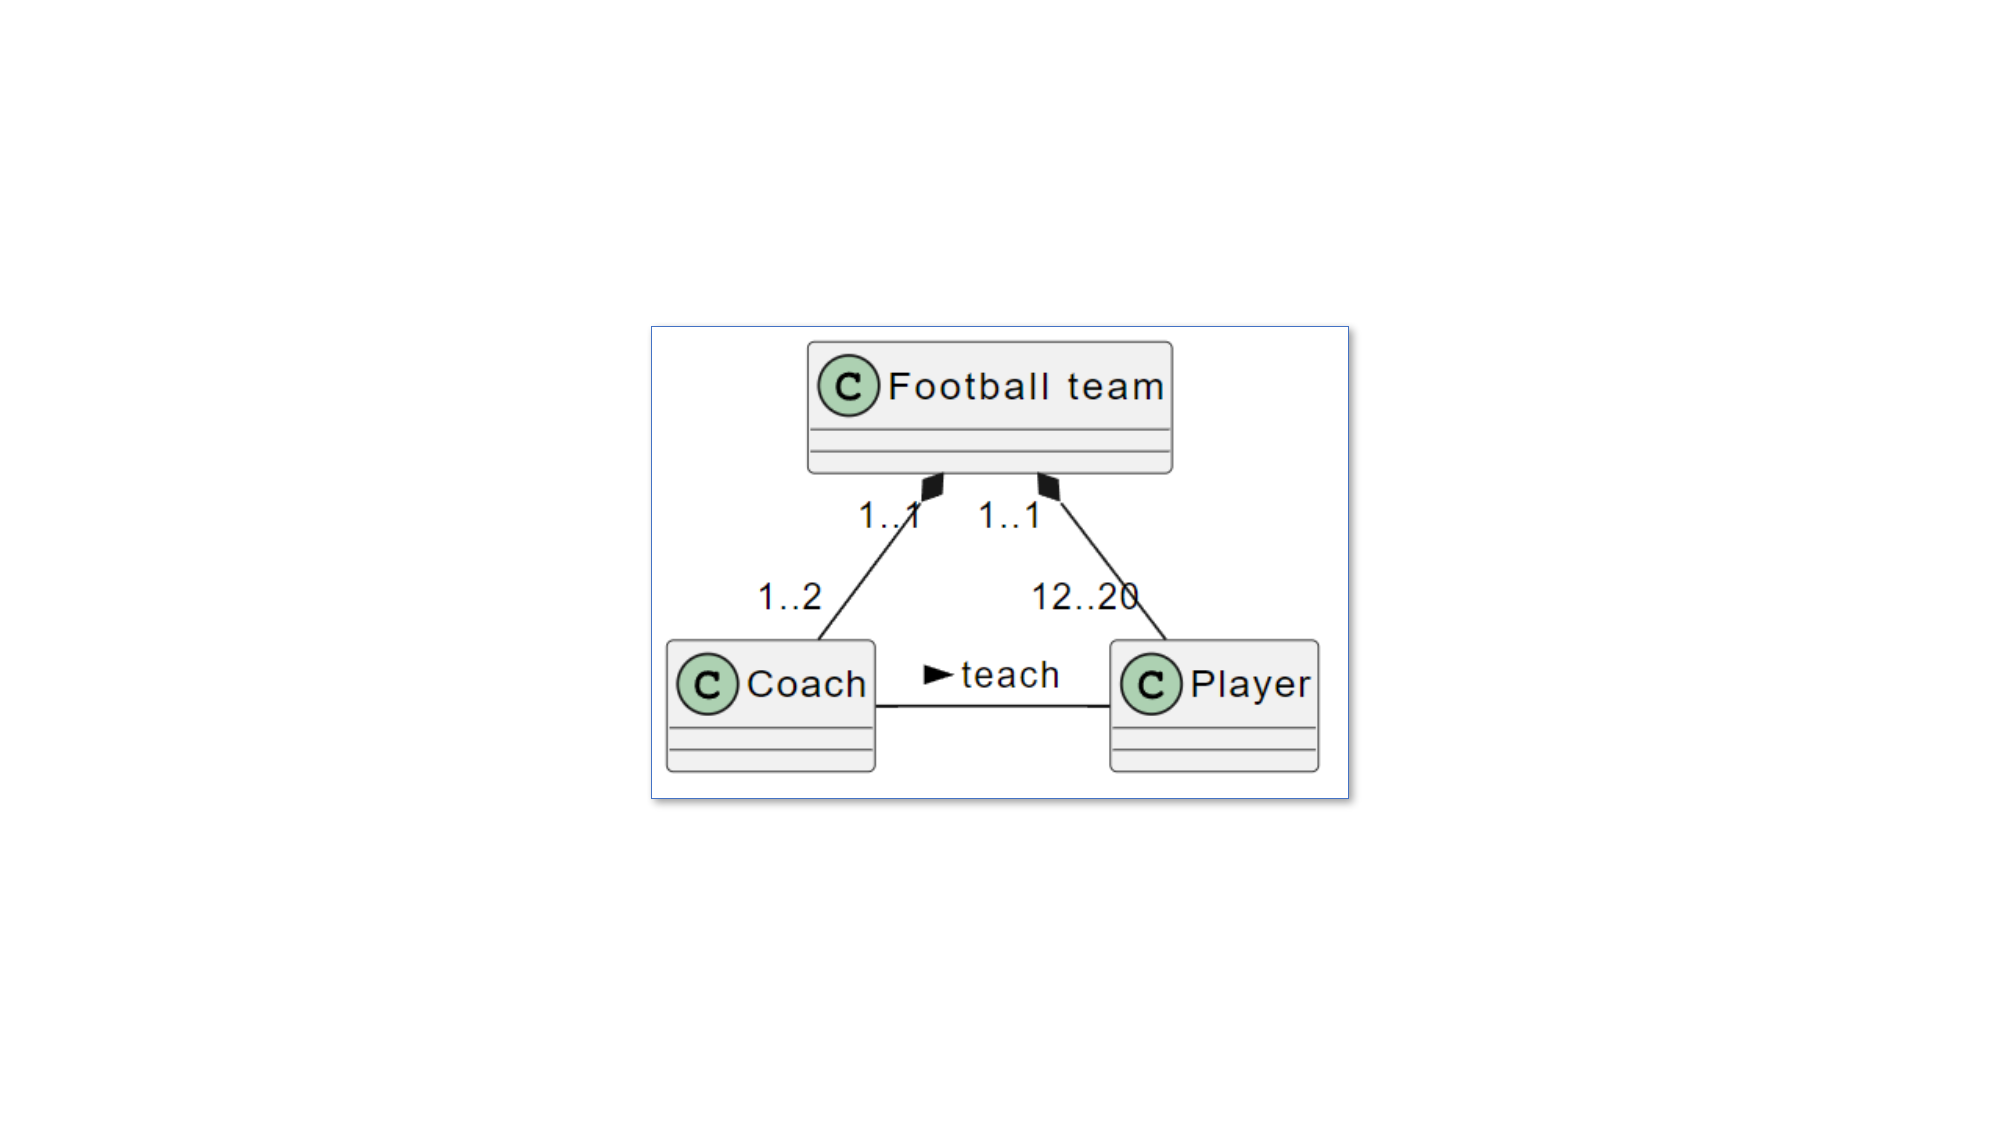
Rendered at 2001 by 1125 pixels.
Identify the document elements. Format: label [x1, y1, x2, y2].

picture [651, 326, 1349, 799]
